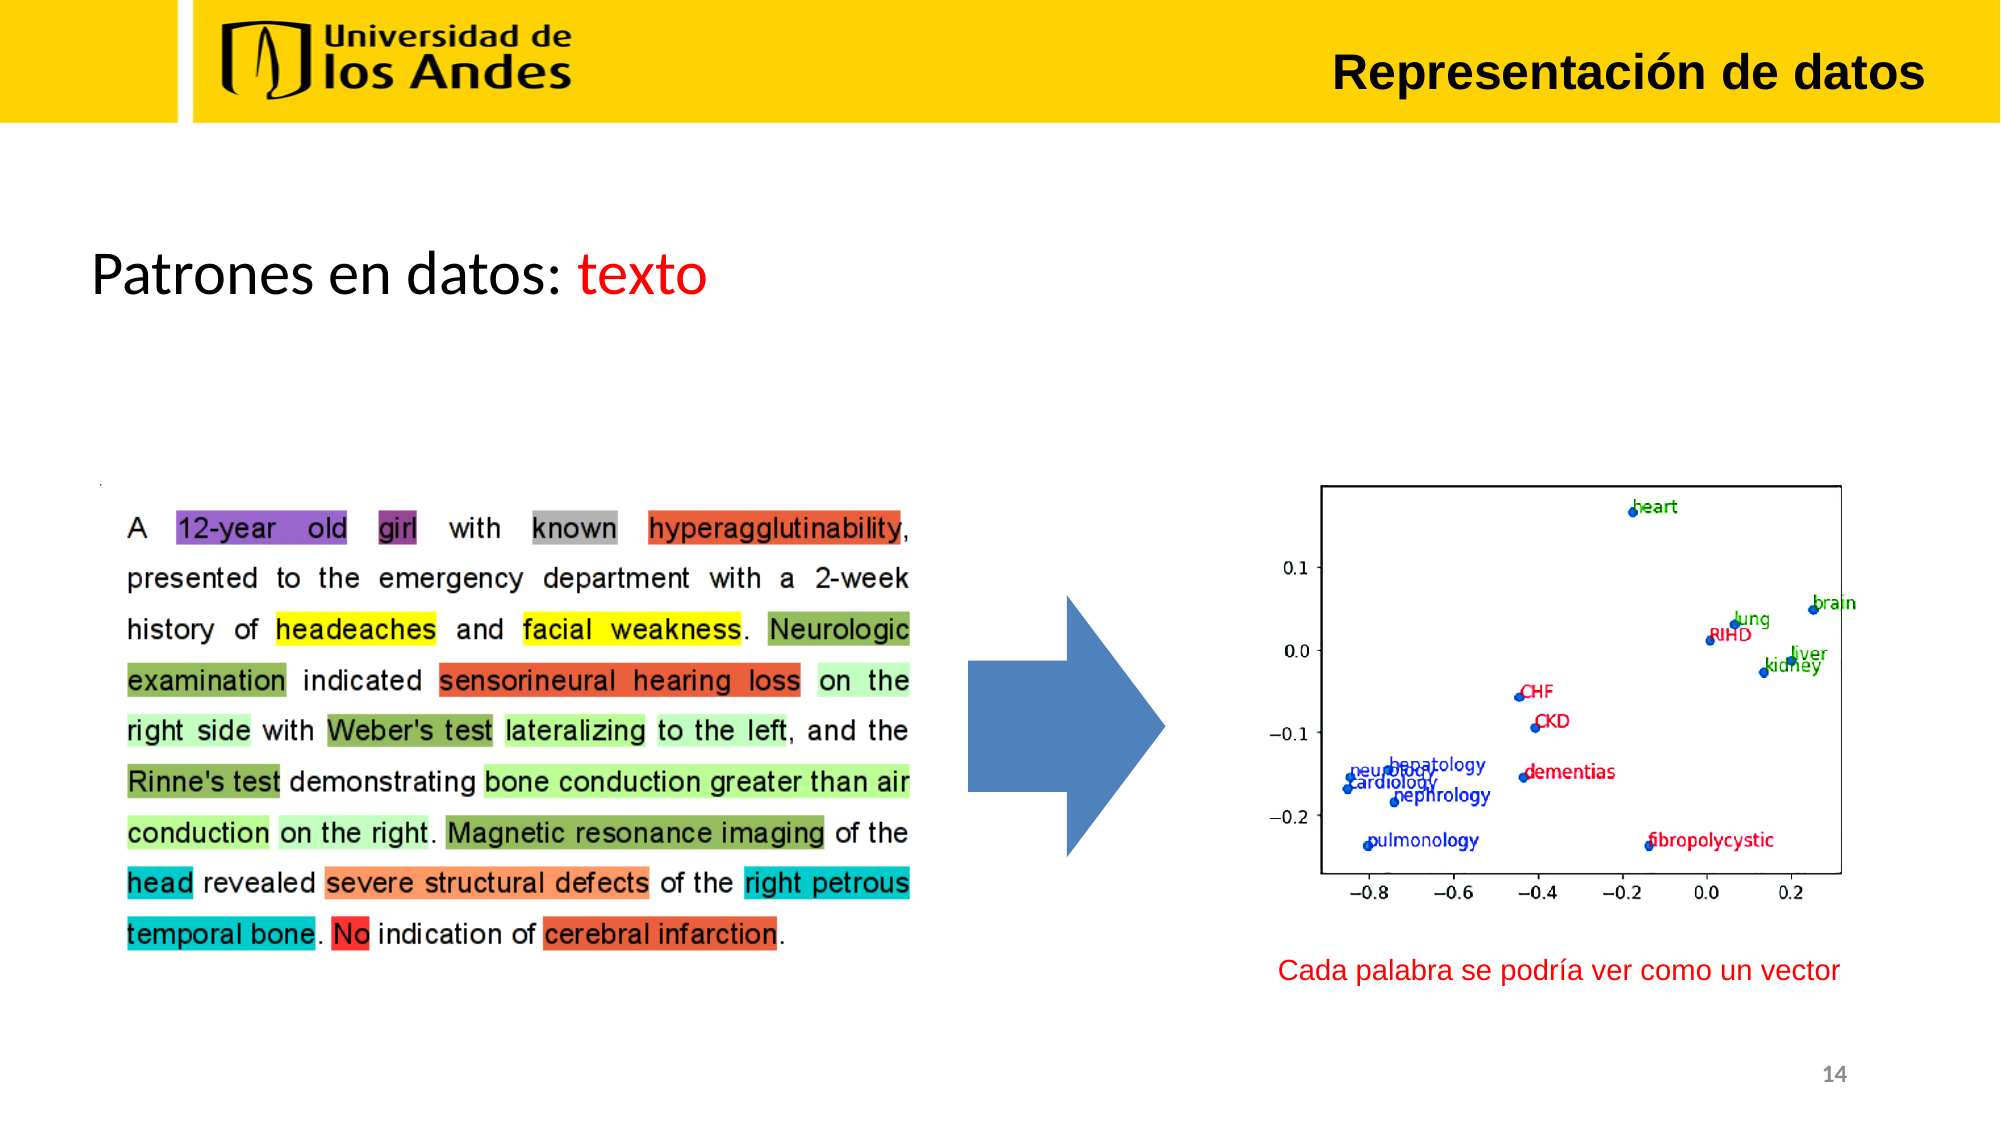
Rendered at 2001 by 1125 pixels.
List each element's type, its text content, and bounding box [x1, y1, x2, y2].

text_box Patrones en datos: texto [76, 224, 1569, 314]
text_box [965, 593, 1168, 860]
picture [0, 0, 2001, 1125]
text_box Representación de datos [658, 21, 1942, 119]
text_box Cada palabra se podría ver como un vector [1263, 943, 1857, 994]
slide_number 14 [1412, 1042, 1863, 1103]
